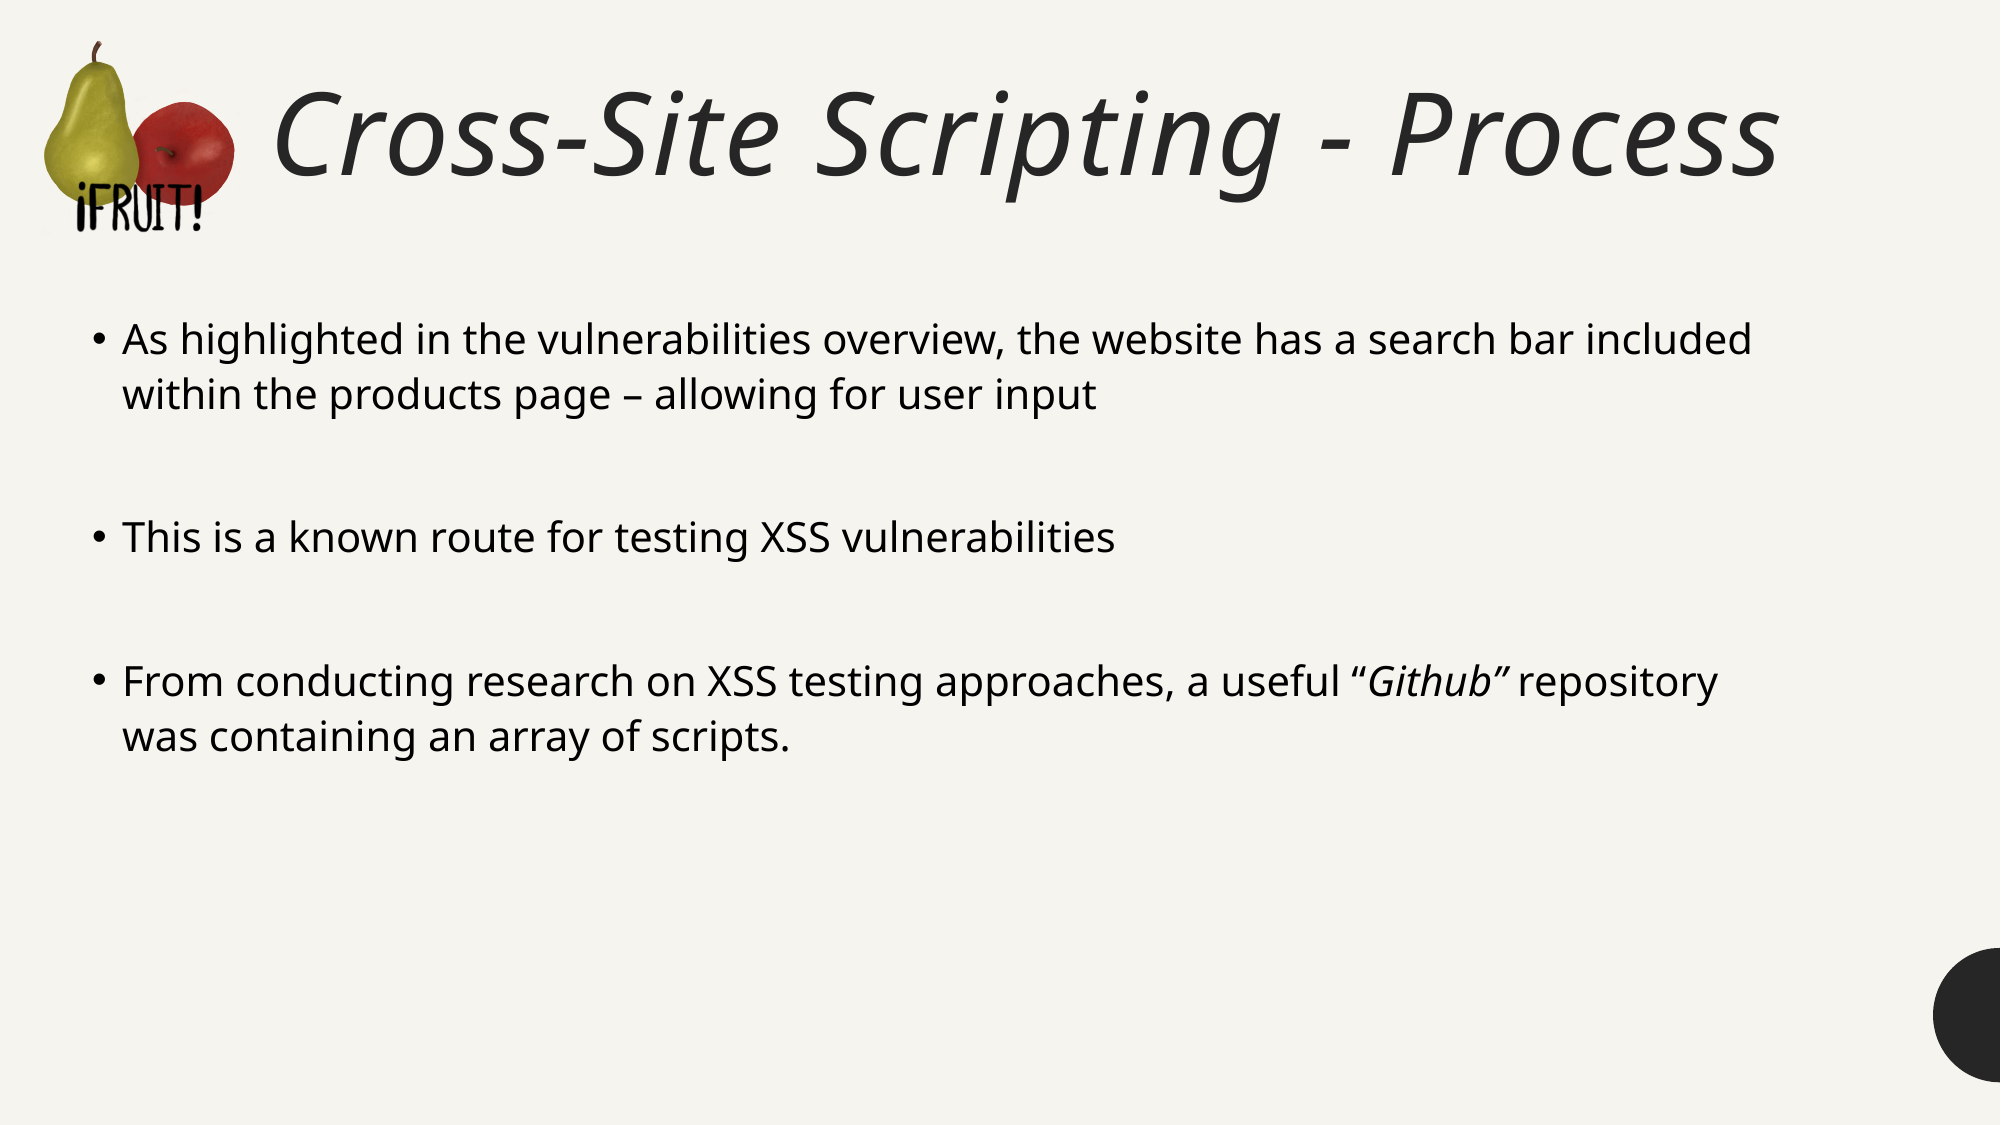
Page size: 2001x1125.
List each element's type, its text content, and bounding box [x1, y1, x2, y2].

list As highlighted in the vulnerabilities overview, the website has a search bar included within the products page – allowing for user input This is a known route for testing XSS vulnerabilities From conducting research on XSS testing approaches, a useful “Github” repository was containing an array of scripts. [77, 300, 1808, 1060]
picture [41, 36, 240, 235]
text_box Cross-Site Scripting - Process [247, 69, 1808, 334]
